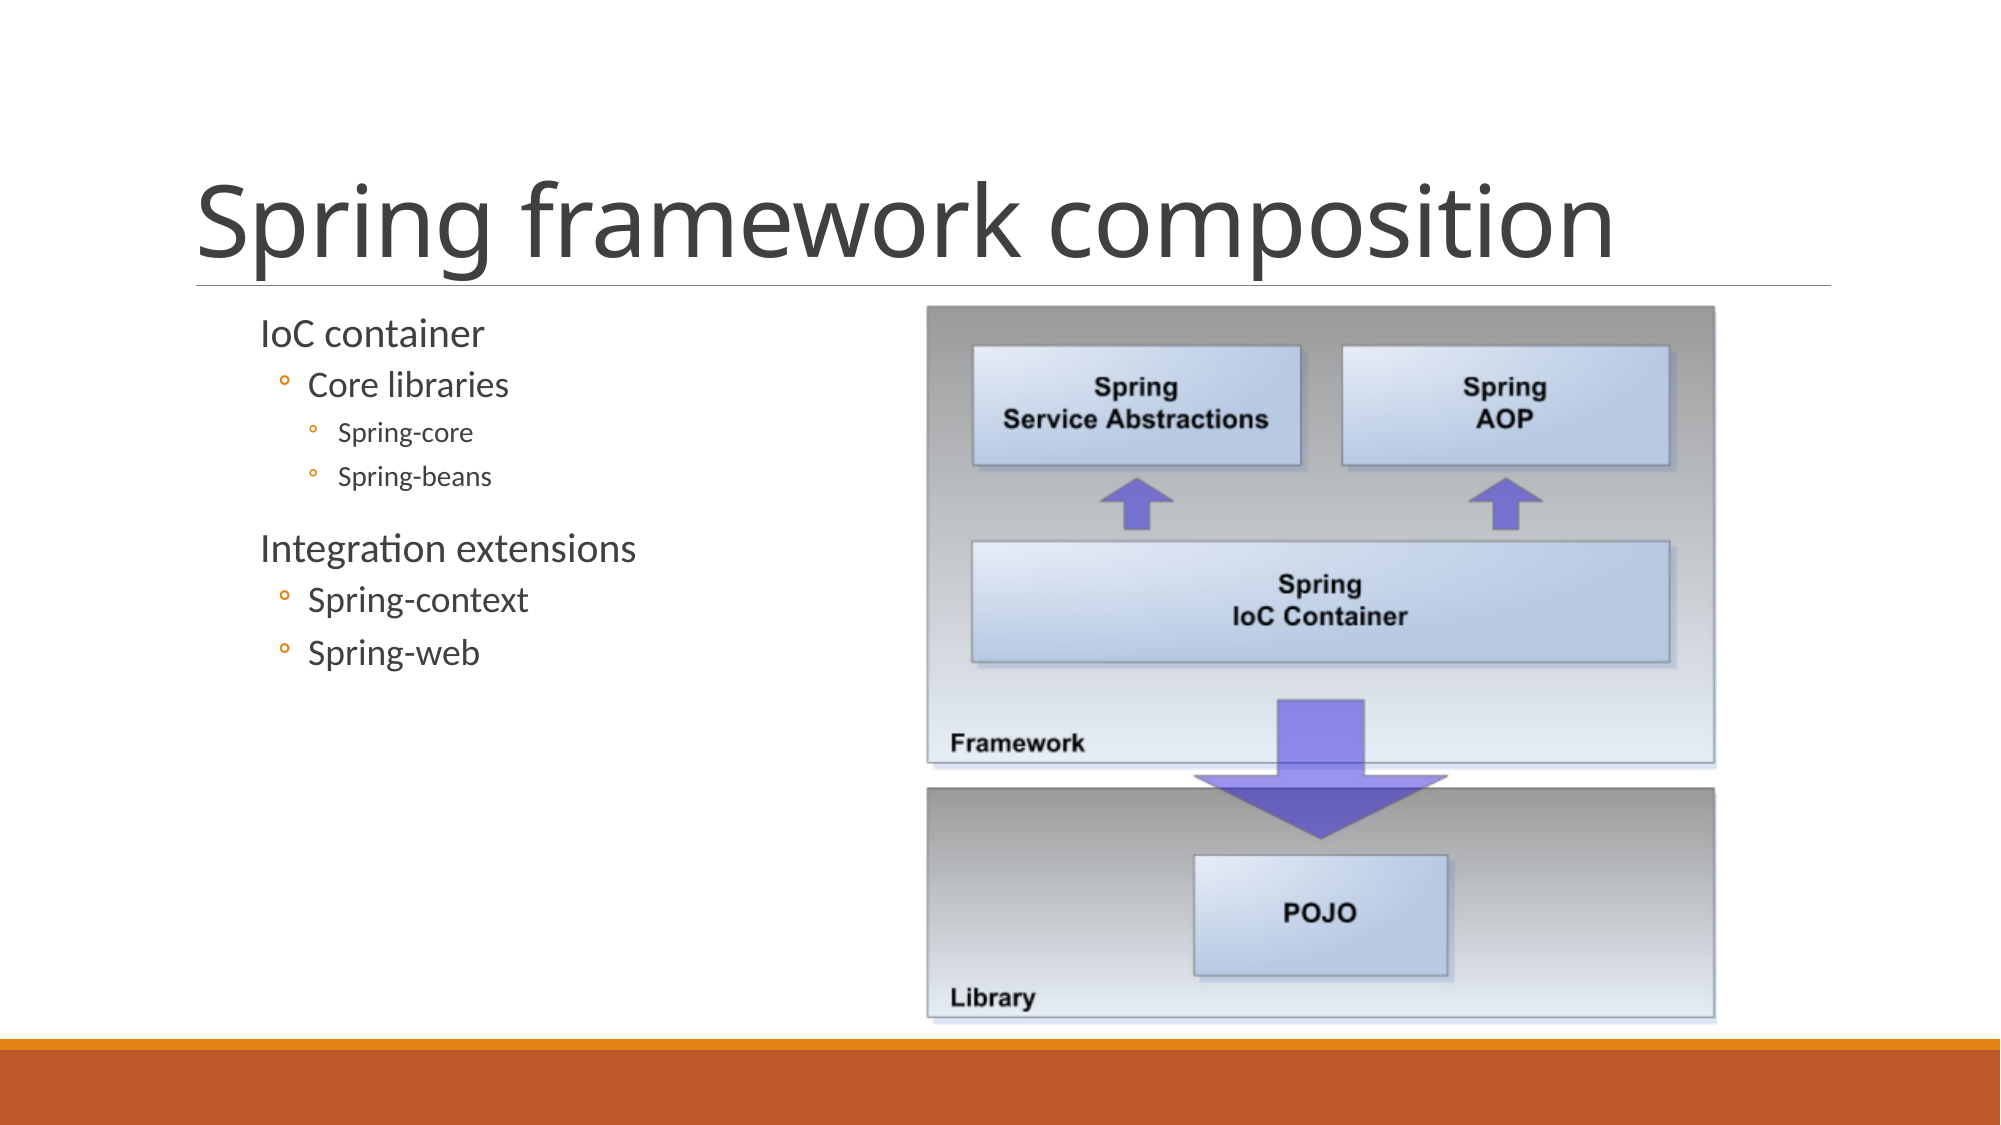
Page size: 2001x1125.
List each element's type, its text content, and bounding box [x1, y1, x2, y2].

picture [921, 301, 1718, 1029]
title Spring framework composition [180, 47, 1830, 285]
list IoC container Core libraries Spring-core Spring-beans Integration extensions Spring-context Spring-web [245, 303, 903, 1018]
